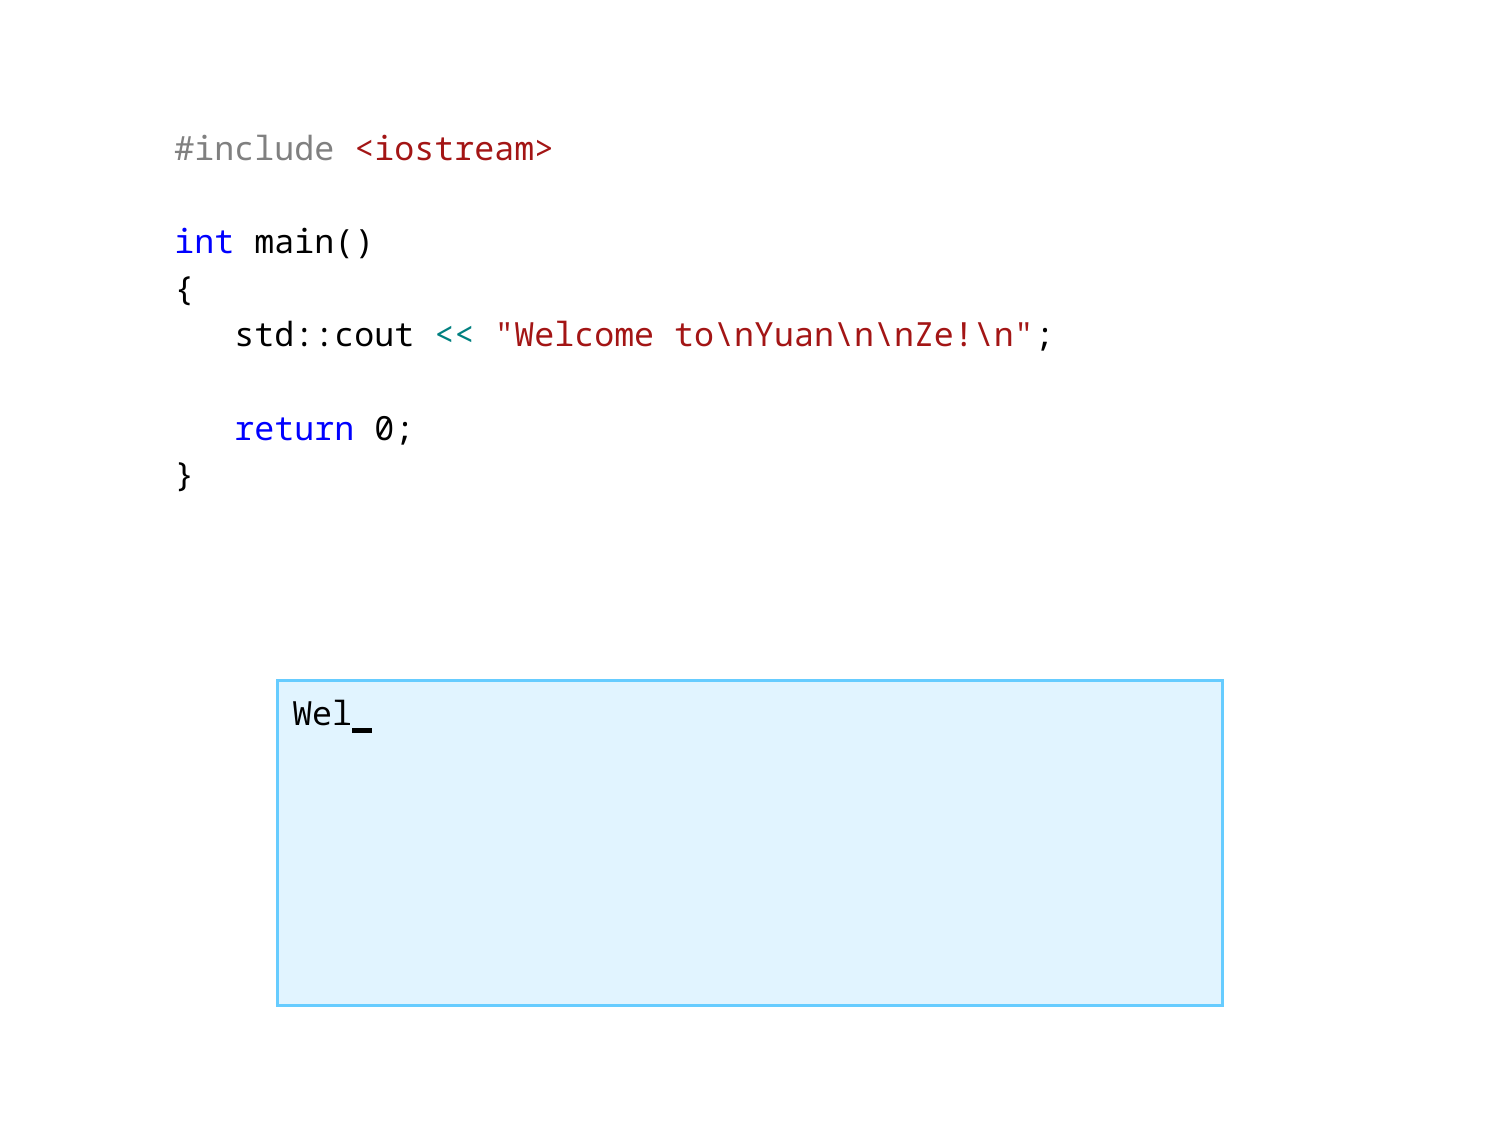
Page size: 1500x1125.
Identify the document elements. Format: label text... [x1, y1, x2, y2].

text_box Weln [277, 680, 1223, 1006]
list #include <iostream> int main() { std::cout << "Welcome to\nYuan\n\nZe!\n"; return 0; } [159, 119, 1341, 504]
